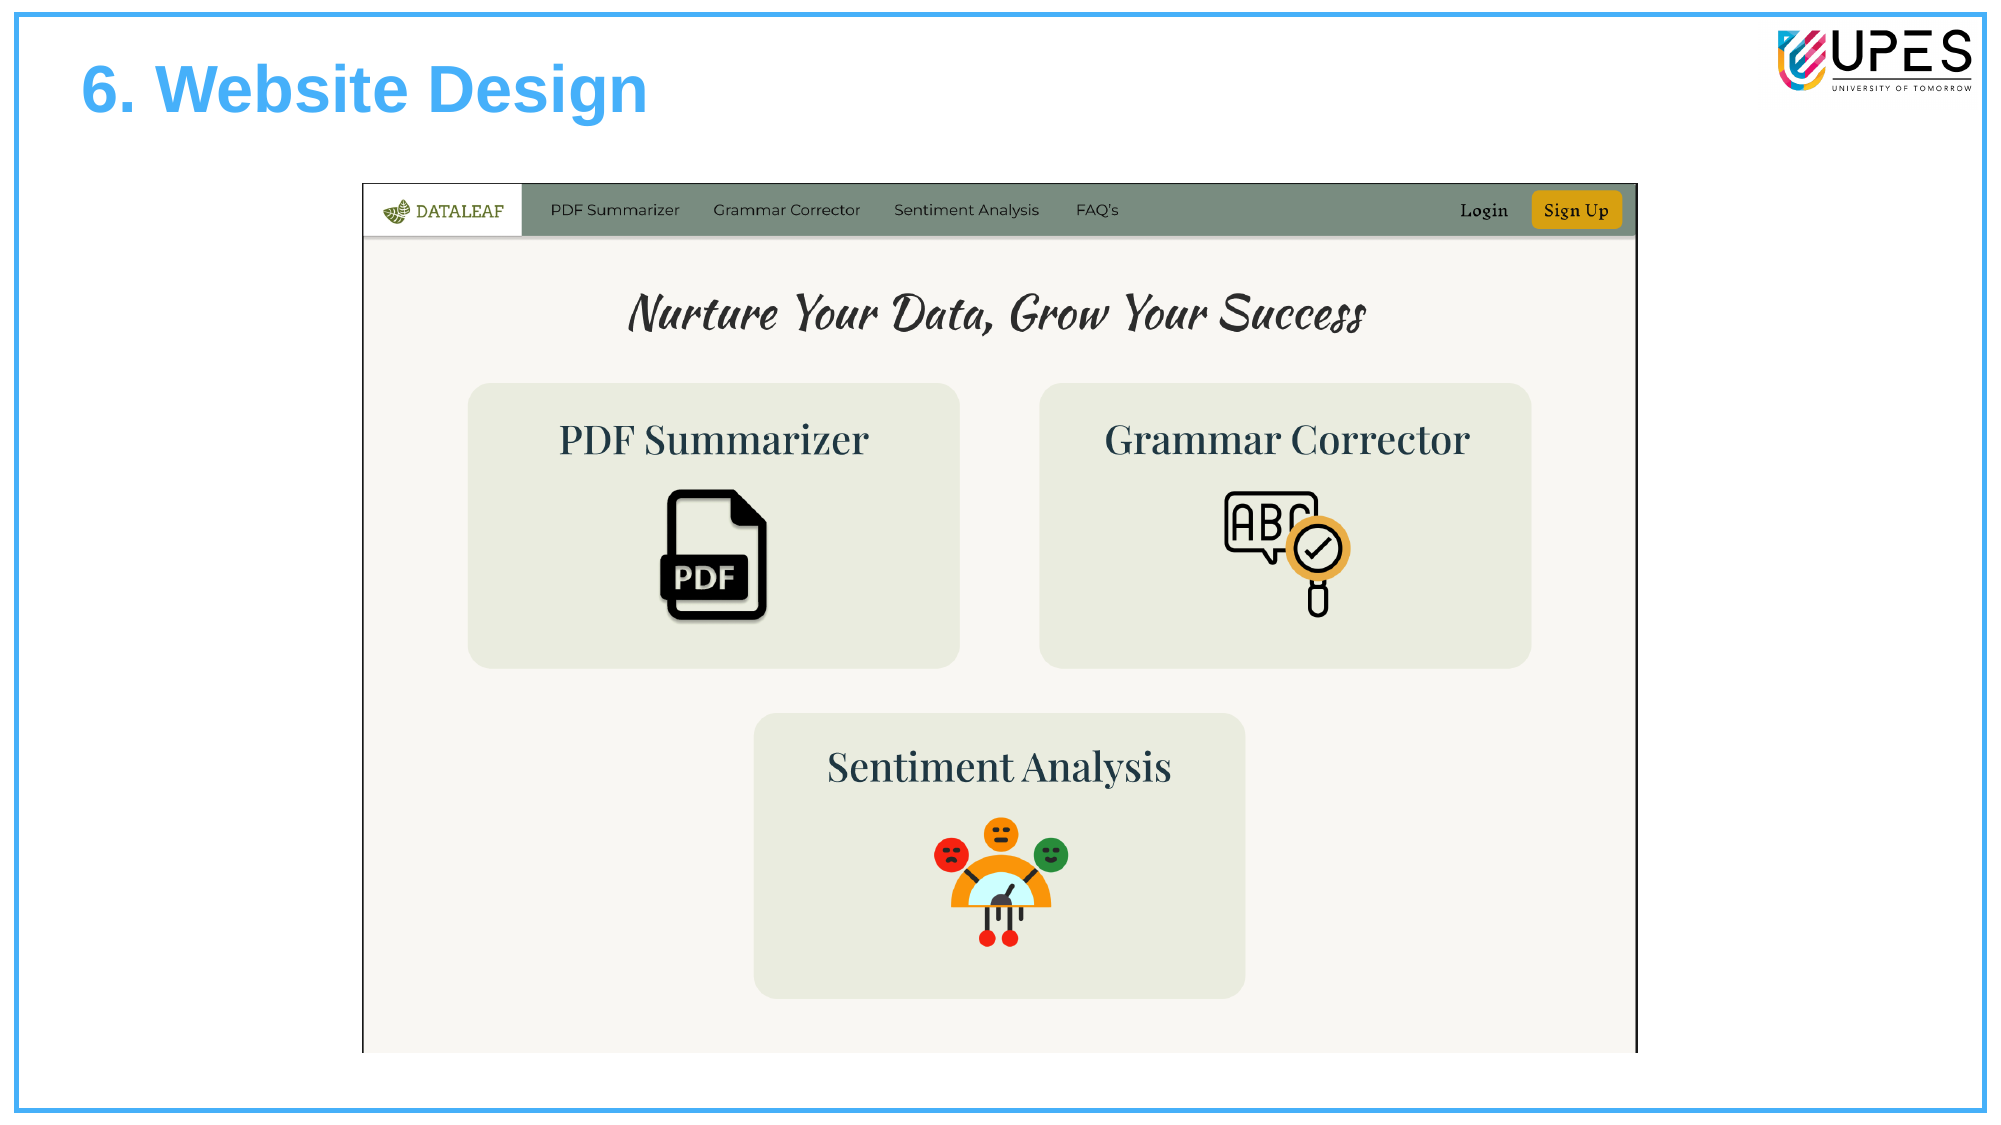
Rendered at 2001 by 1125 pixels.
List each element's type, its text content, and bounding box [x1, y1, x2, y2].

text_box 6. Website Design [47, 38, 918, 134]
picture [1758, 20, 1978, 110]
picture [362, 183, 1638, 1053]
